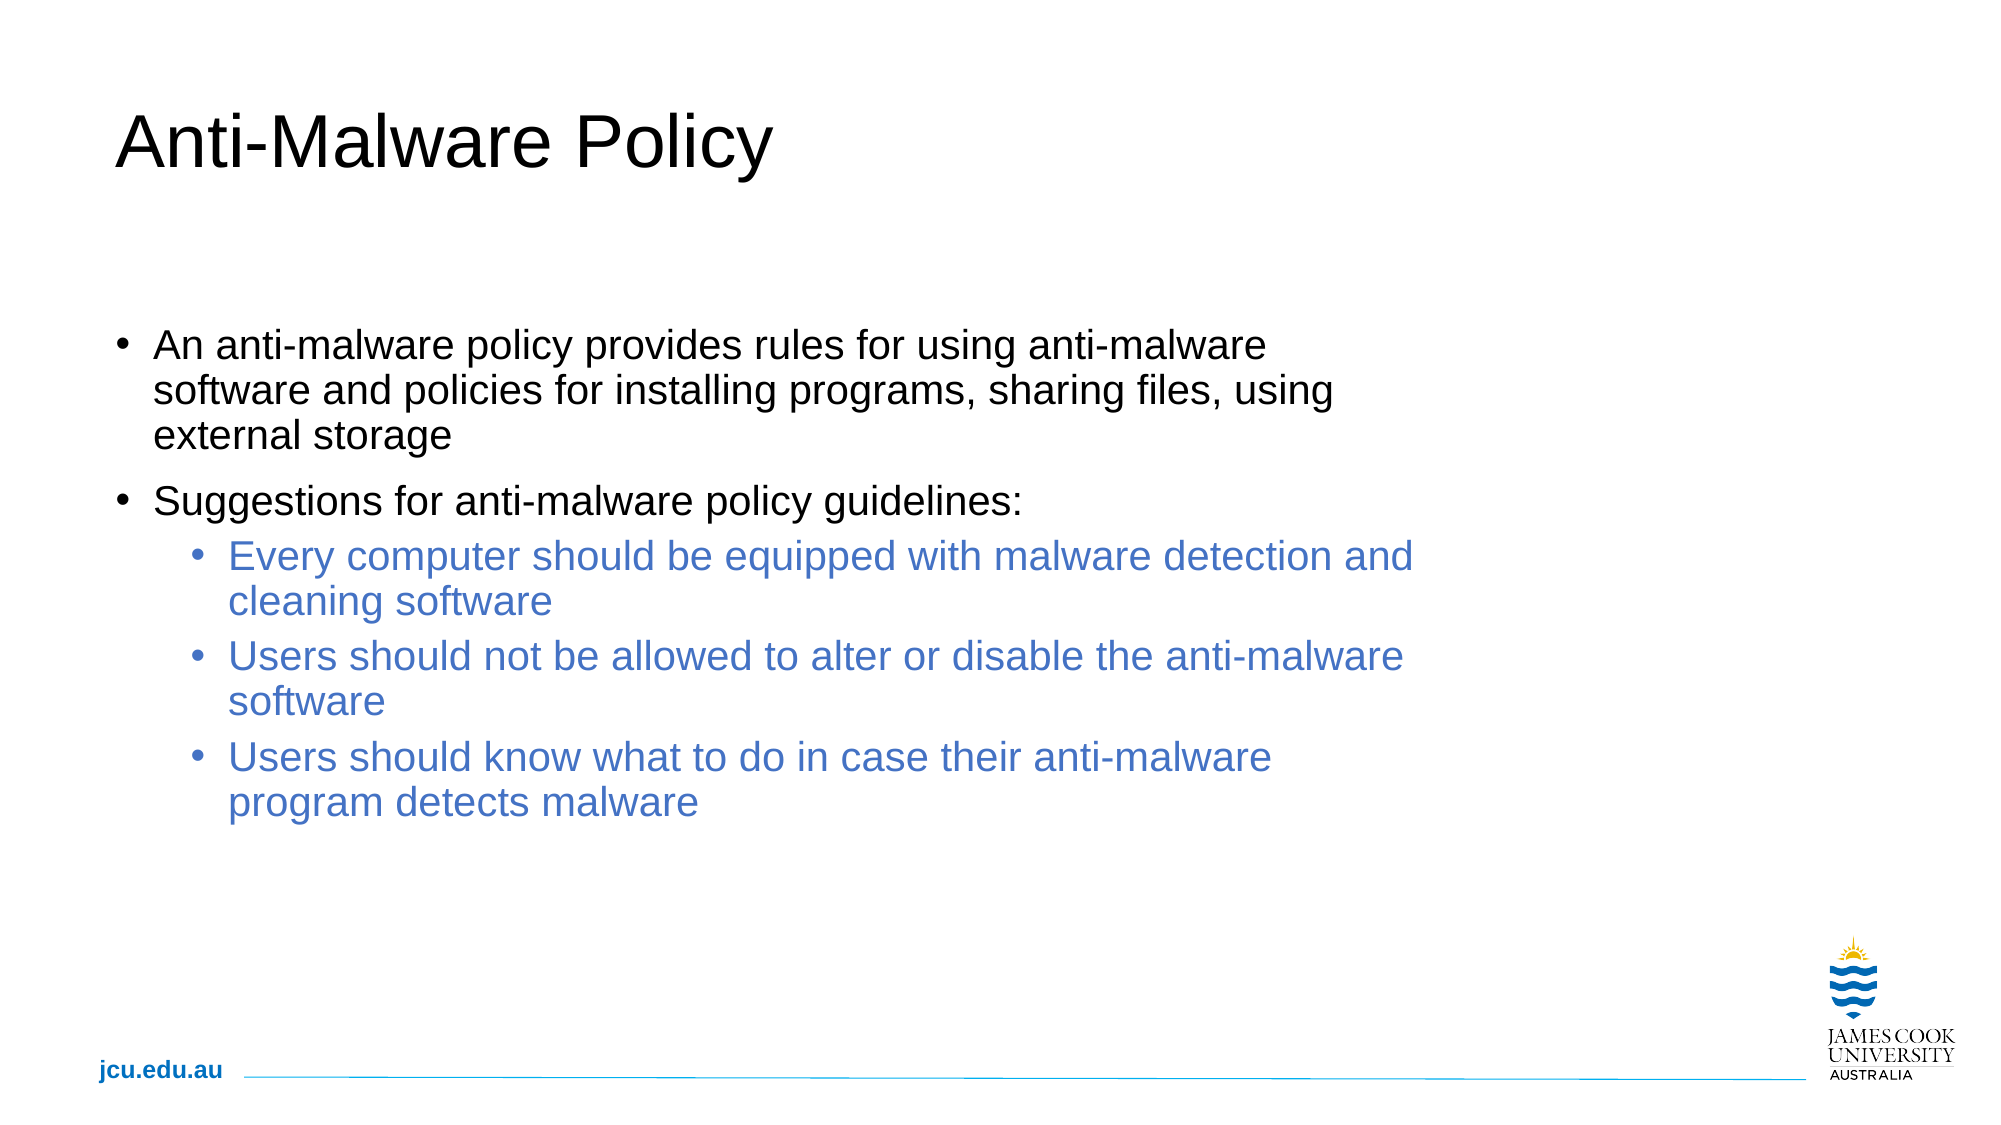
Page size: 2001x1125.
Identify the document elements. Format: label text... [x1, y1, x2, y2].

list An anti-malware policy provides rules for using anti-malware software and policies for installing programs, sharing files, using external storage Suggestions for anti-malware policy guidelines: Every computer should be equipped with malware detection and cleaning software Users should not be allowed to alter or disable the anti-malware software Users should know what to do in case their anti-malware program detects malware [100, 315, 1440, 1014]
picture [1827, 934, 1956, 1080]
title Anti-Malware Policy [100, 95, 1863, 278]
